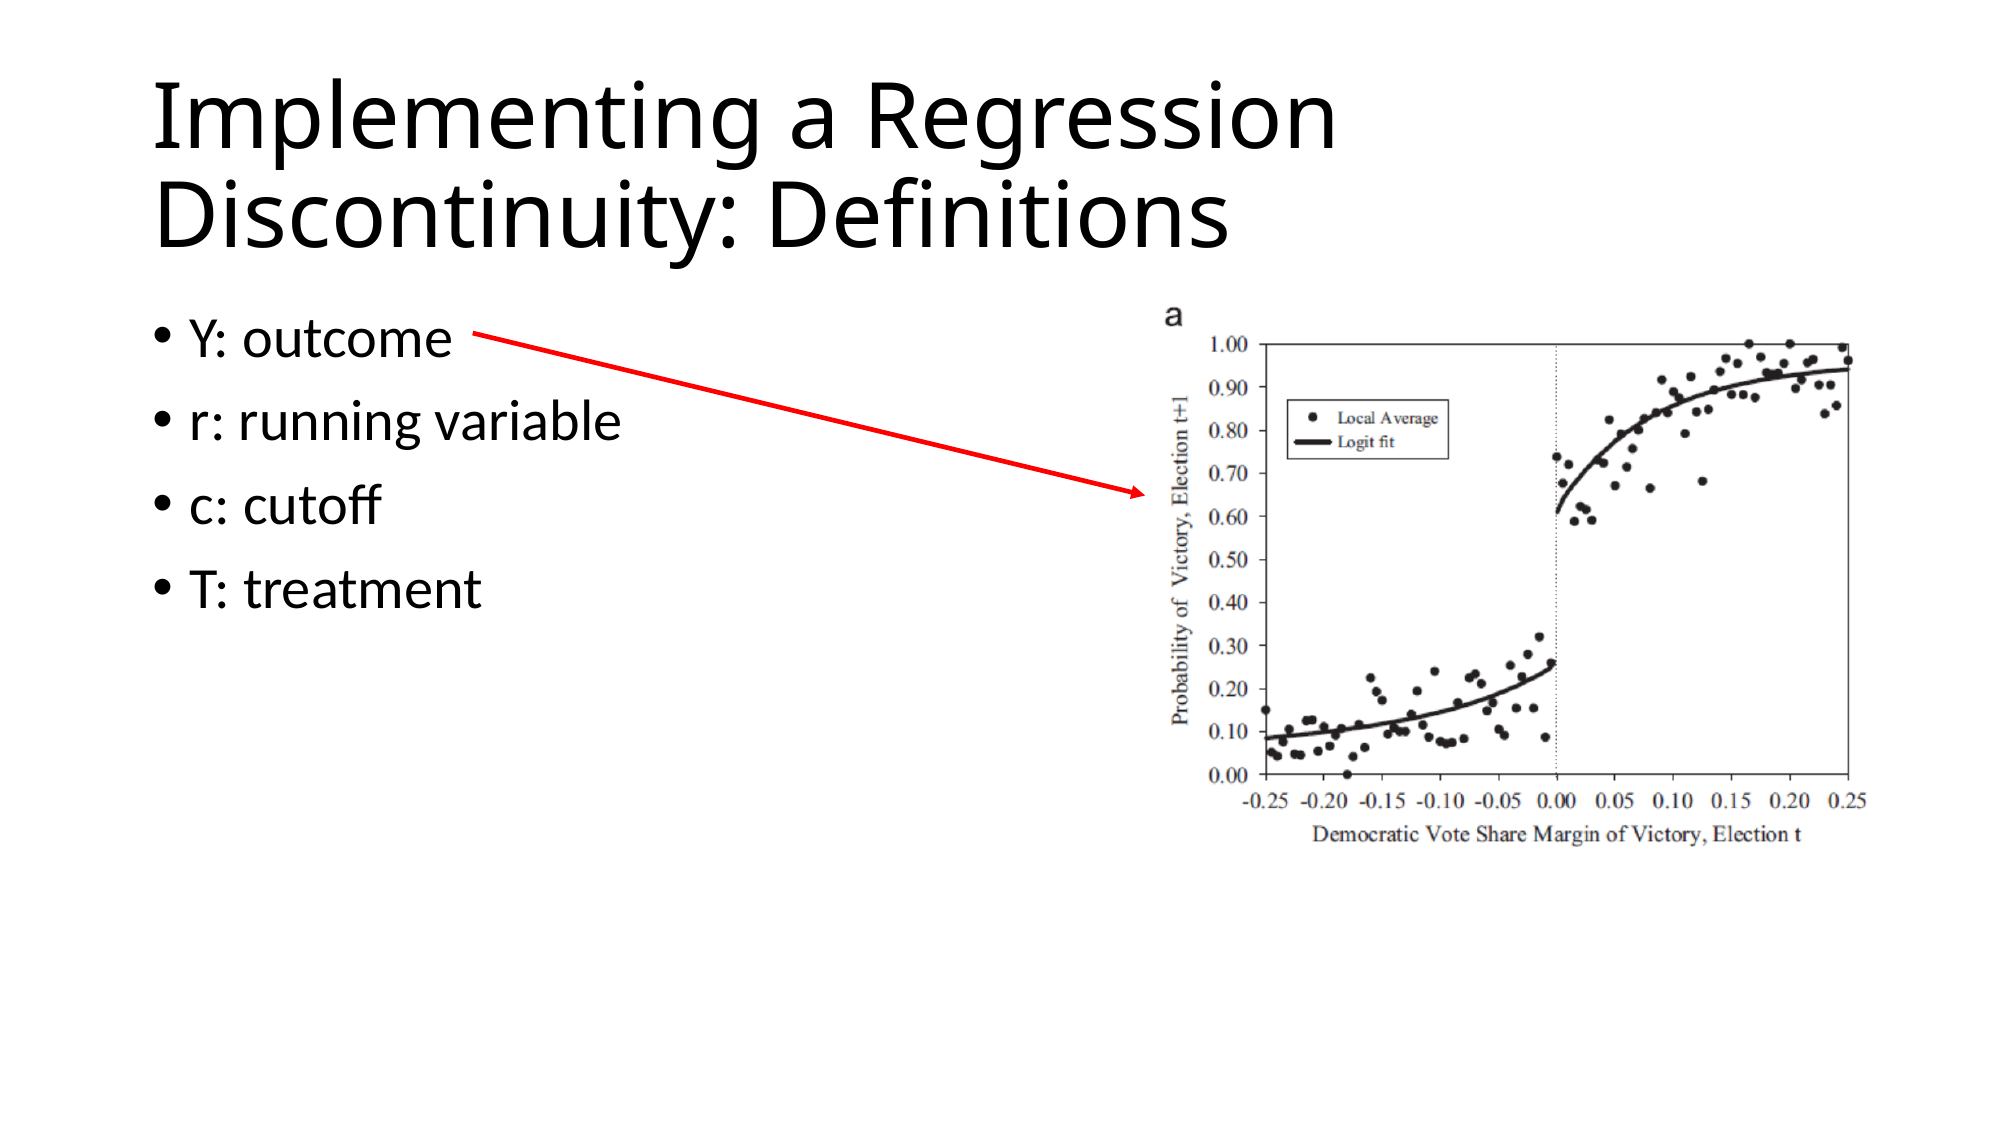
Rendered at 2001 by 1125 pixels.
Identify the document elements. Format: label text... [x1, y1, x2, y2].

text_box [472, 333, 1146, 496]
title Implementing a Regression Discontinuity: Definitions [137, 59, 1863, 278]
picture [1156, 299, 1887, 868]
list Y: outcome r: running variable c: cutoff T: treatment [137, 299, 1863, 1014]
